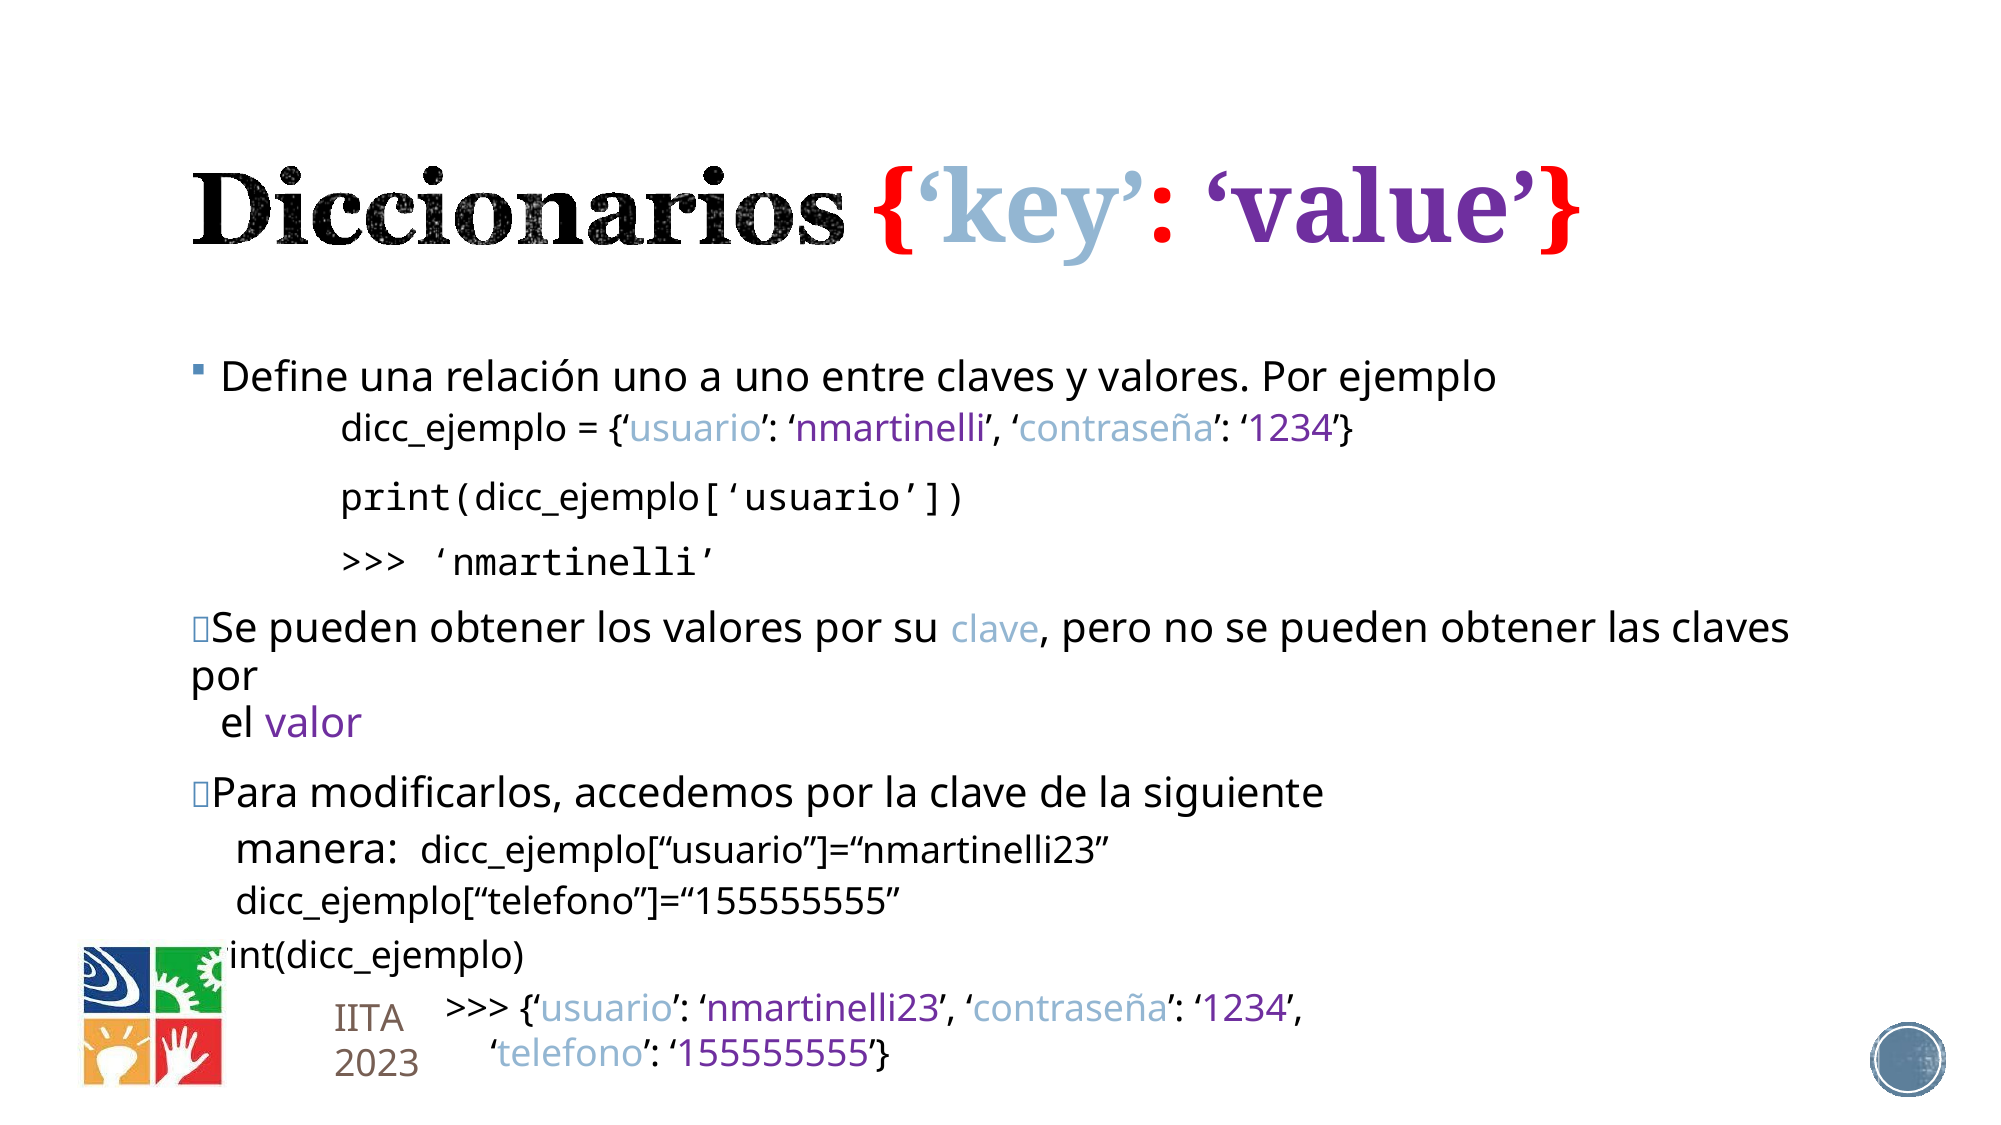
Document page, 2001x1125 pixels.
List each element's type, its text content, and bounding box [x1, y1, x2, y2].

picture [193, 166, 844, 245]
title {‘key’: ‘value’} [868, 140, 1595, 331]
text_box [1870, 1021, 1946, 1098]
picture [77, 939, 227, 1088]
footer IITA 2023 [332, 994, 485, 1125]
text_box Define una relación uno a uno entre claves y valores. Por ejemplo dicc_ejemplo = {‘usuario’: ‘nmartinelli’, ‘contraseña’: ‘1234’} print(dicc_ejemplo[‘usuario’]) >>> ‘nmartinelli’ Se pueden obtener los valores por su clave, pero no se pueden obtener las claves por el valor Para modificarlos, accedemos por la clave de la siguiente manera: dicc_ejemplo[“usuario”]=“nmartinelli23” dicc_ejemplo[“telefono”]=“155555555” print(dicc_ejemplo) >>> {‘usuario’: ‘nmartinelli23’, ‘contraseña’: ‘1234’, ‘telefono’: ‘155555555’} [188, 342, 1809, 1074]
